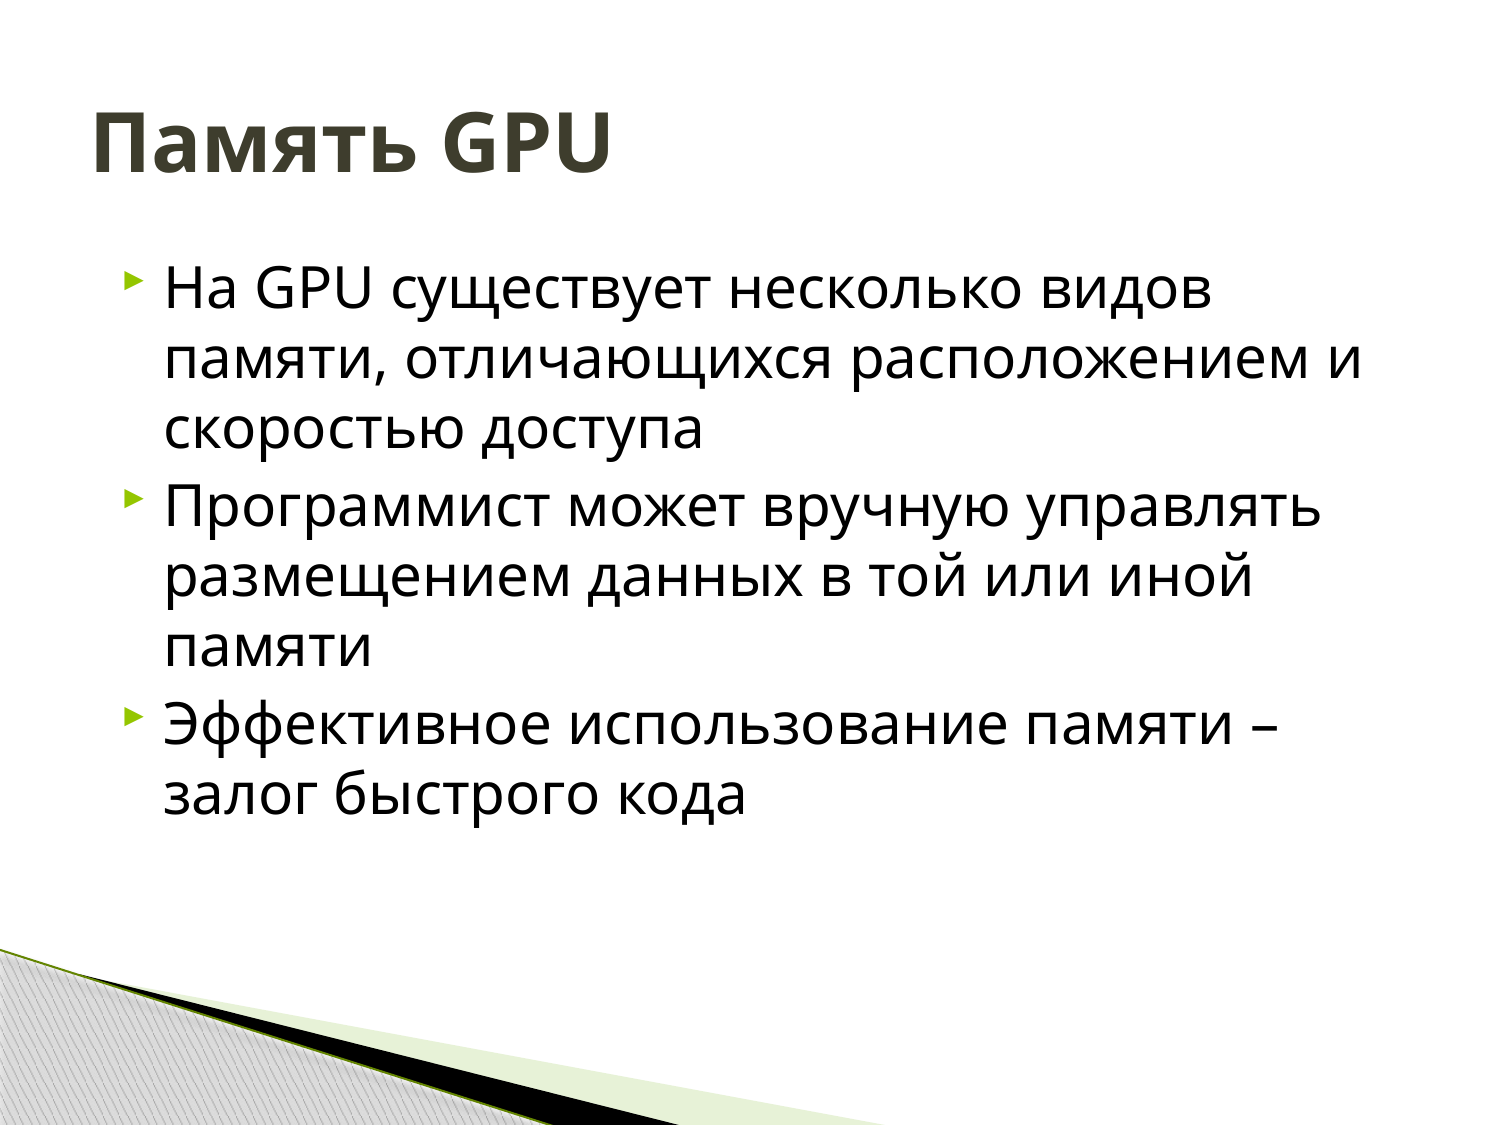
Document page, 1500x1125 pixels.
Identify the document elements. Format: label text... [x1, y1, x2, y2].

title Память GPU [75, 45, 1425, 233]
list На GPU существует несколько видов памяти, отличающихся расположением и скоростью доступа Программист может вручную управлять размещением данных в той или иной памяти Эффективное использование памяти – залог быстрого кода [88, 243, 1425, 976]
